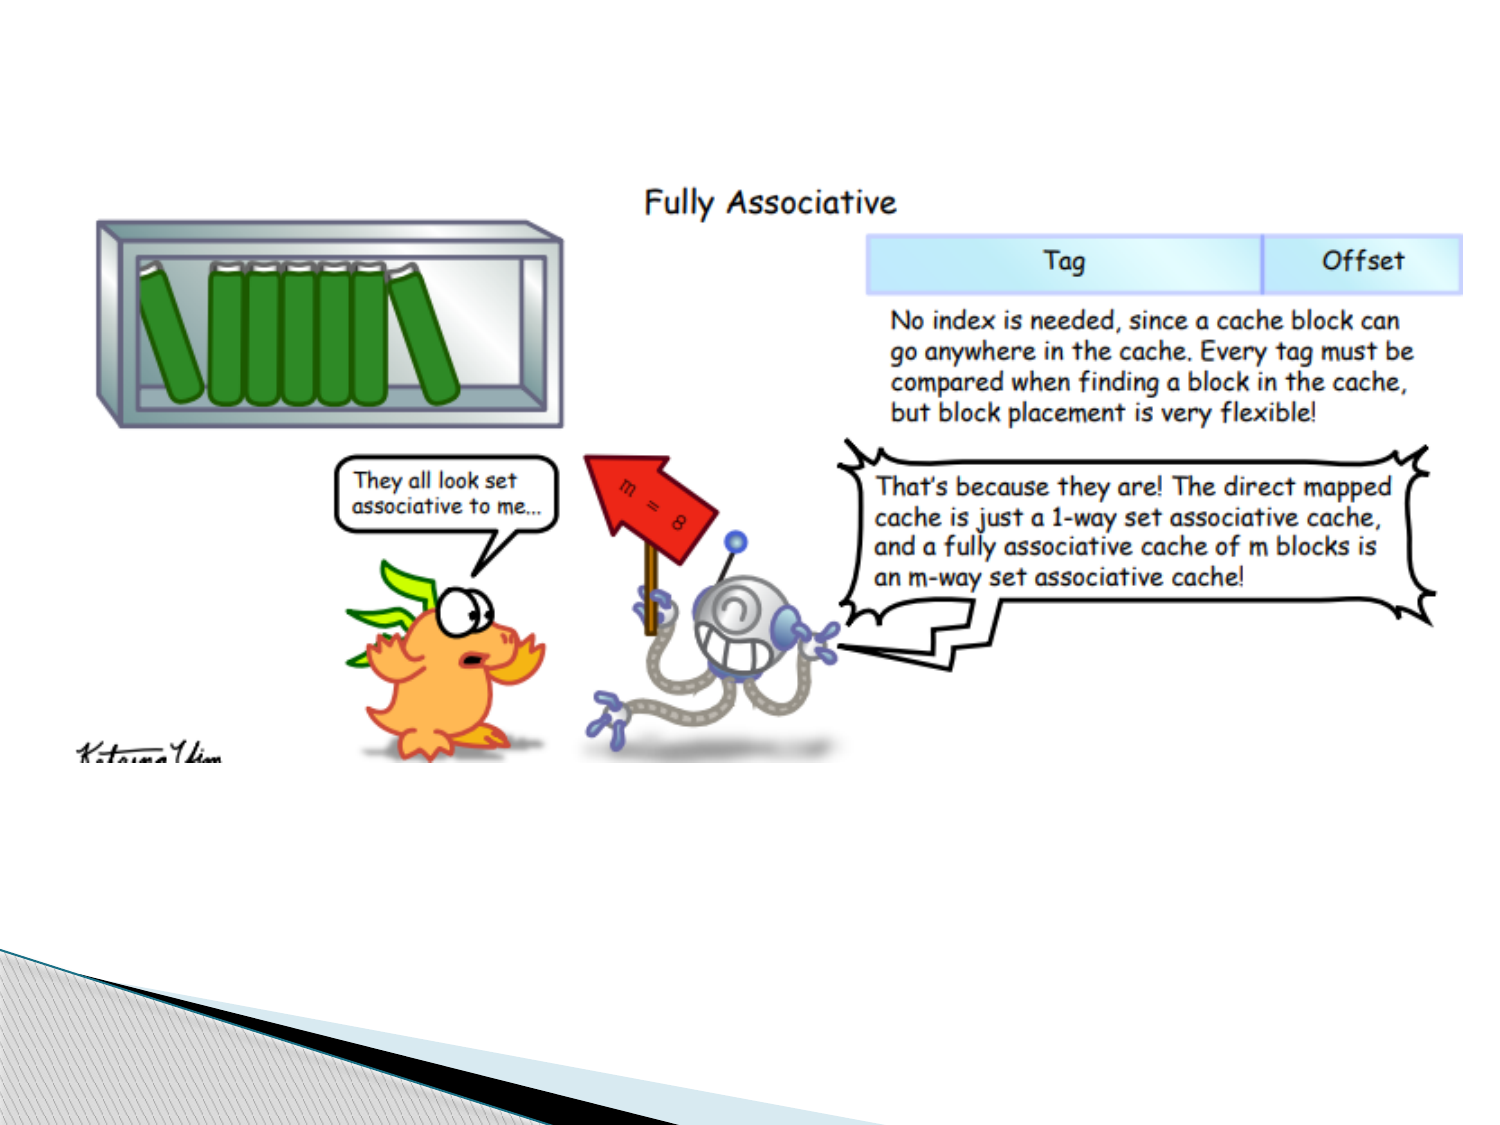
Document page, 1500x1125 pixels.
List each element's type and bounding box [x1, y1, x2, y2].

list [74, 174, 1463, 763]
